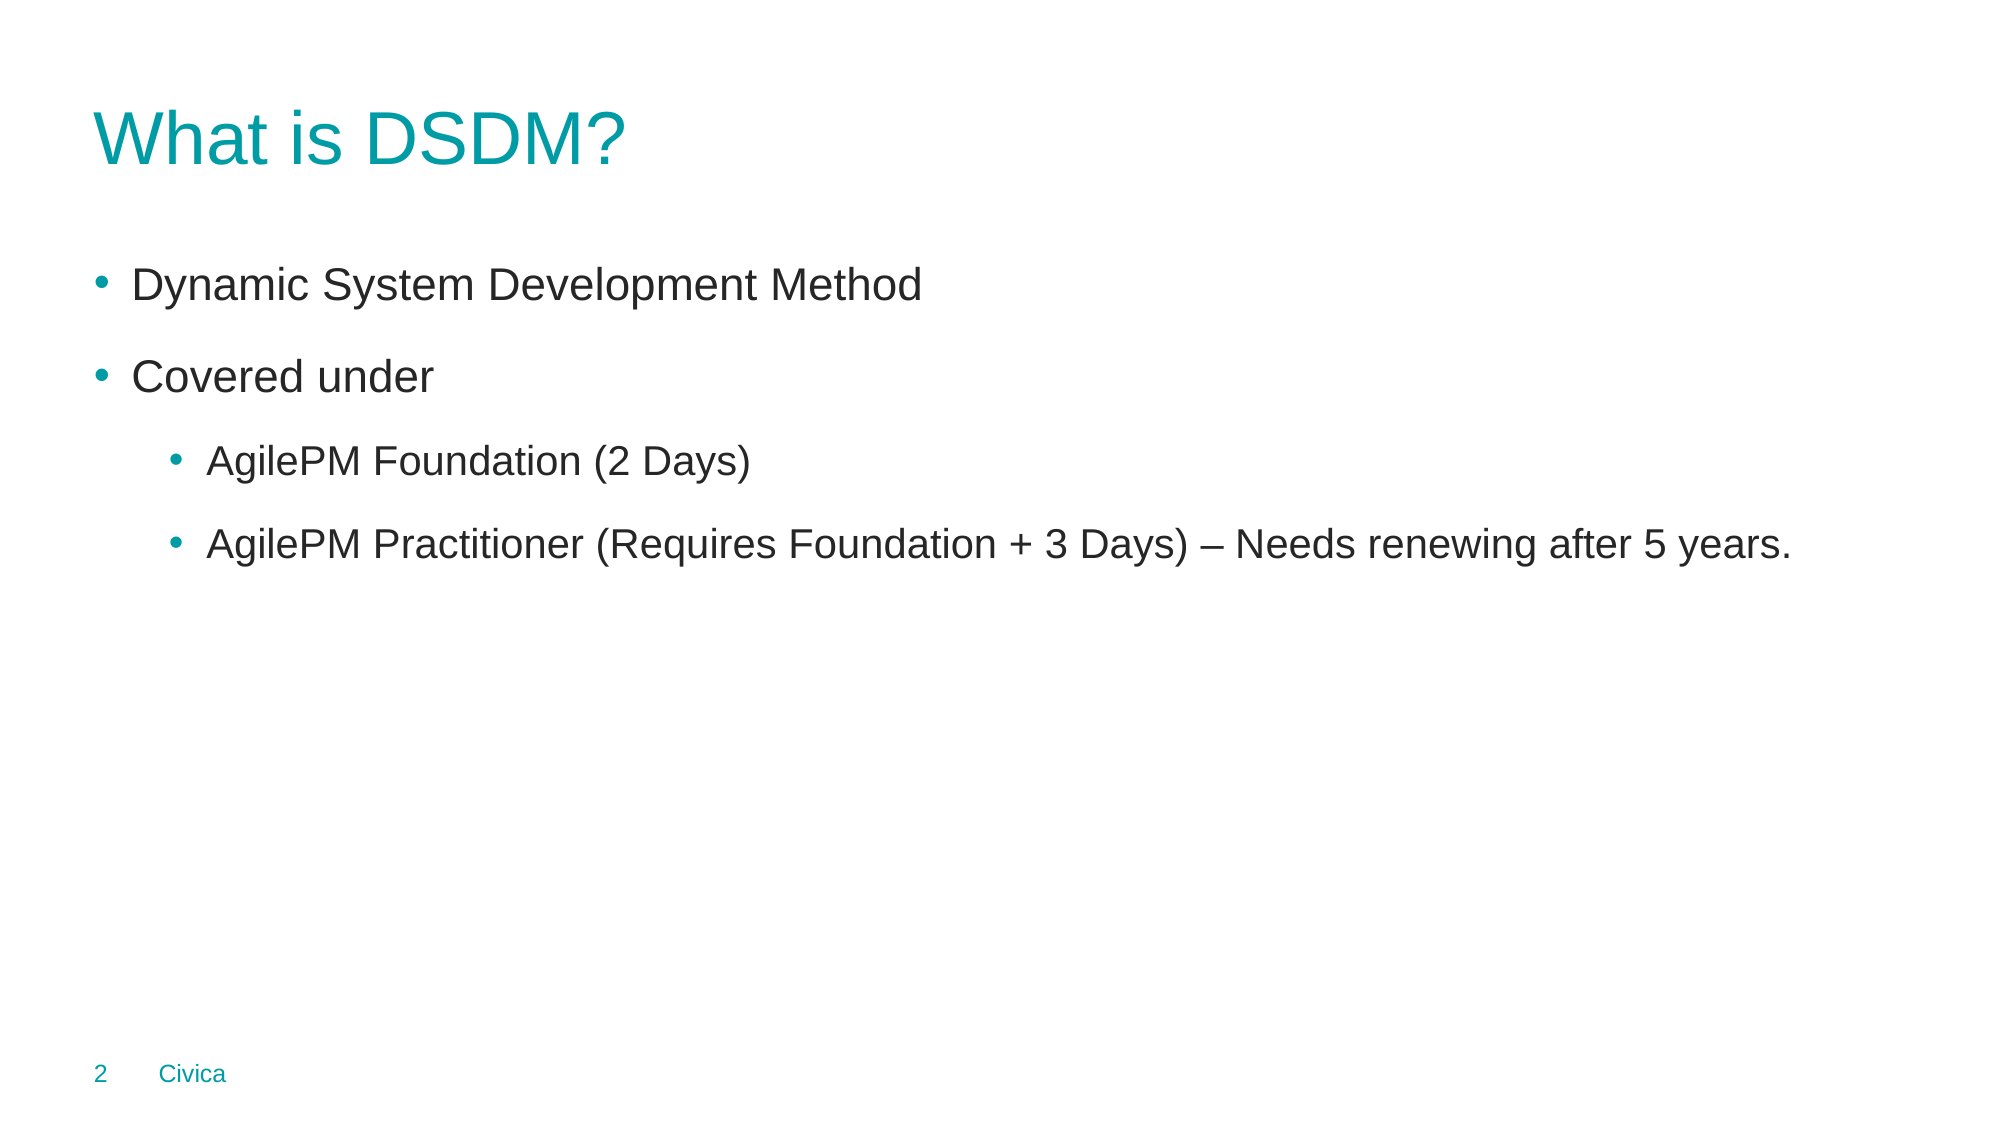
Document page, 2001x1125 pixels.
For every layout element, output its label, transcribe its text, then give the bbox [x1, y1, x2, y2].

list Dynamic System Development Method Covered under AgilePM Foundation (2 Days) AgilePM Practitioner (Requires Foundation + 3 Days) – Needs renewing after 5 years. [78, 247, 1905, 961]
slide_number 2 [78, 1042, 143, 1103]
title What is DSDM? [78, 82, 1905, 231]
footer Civica [143, 1042, 285, 1103]
